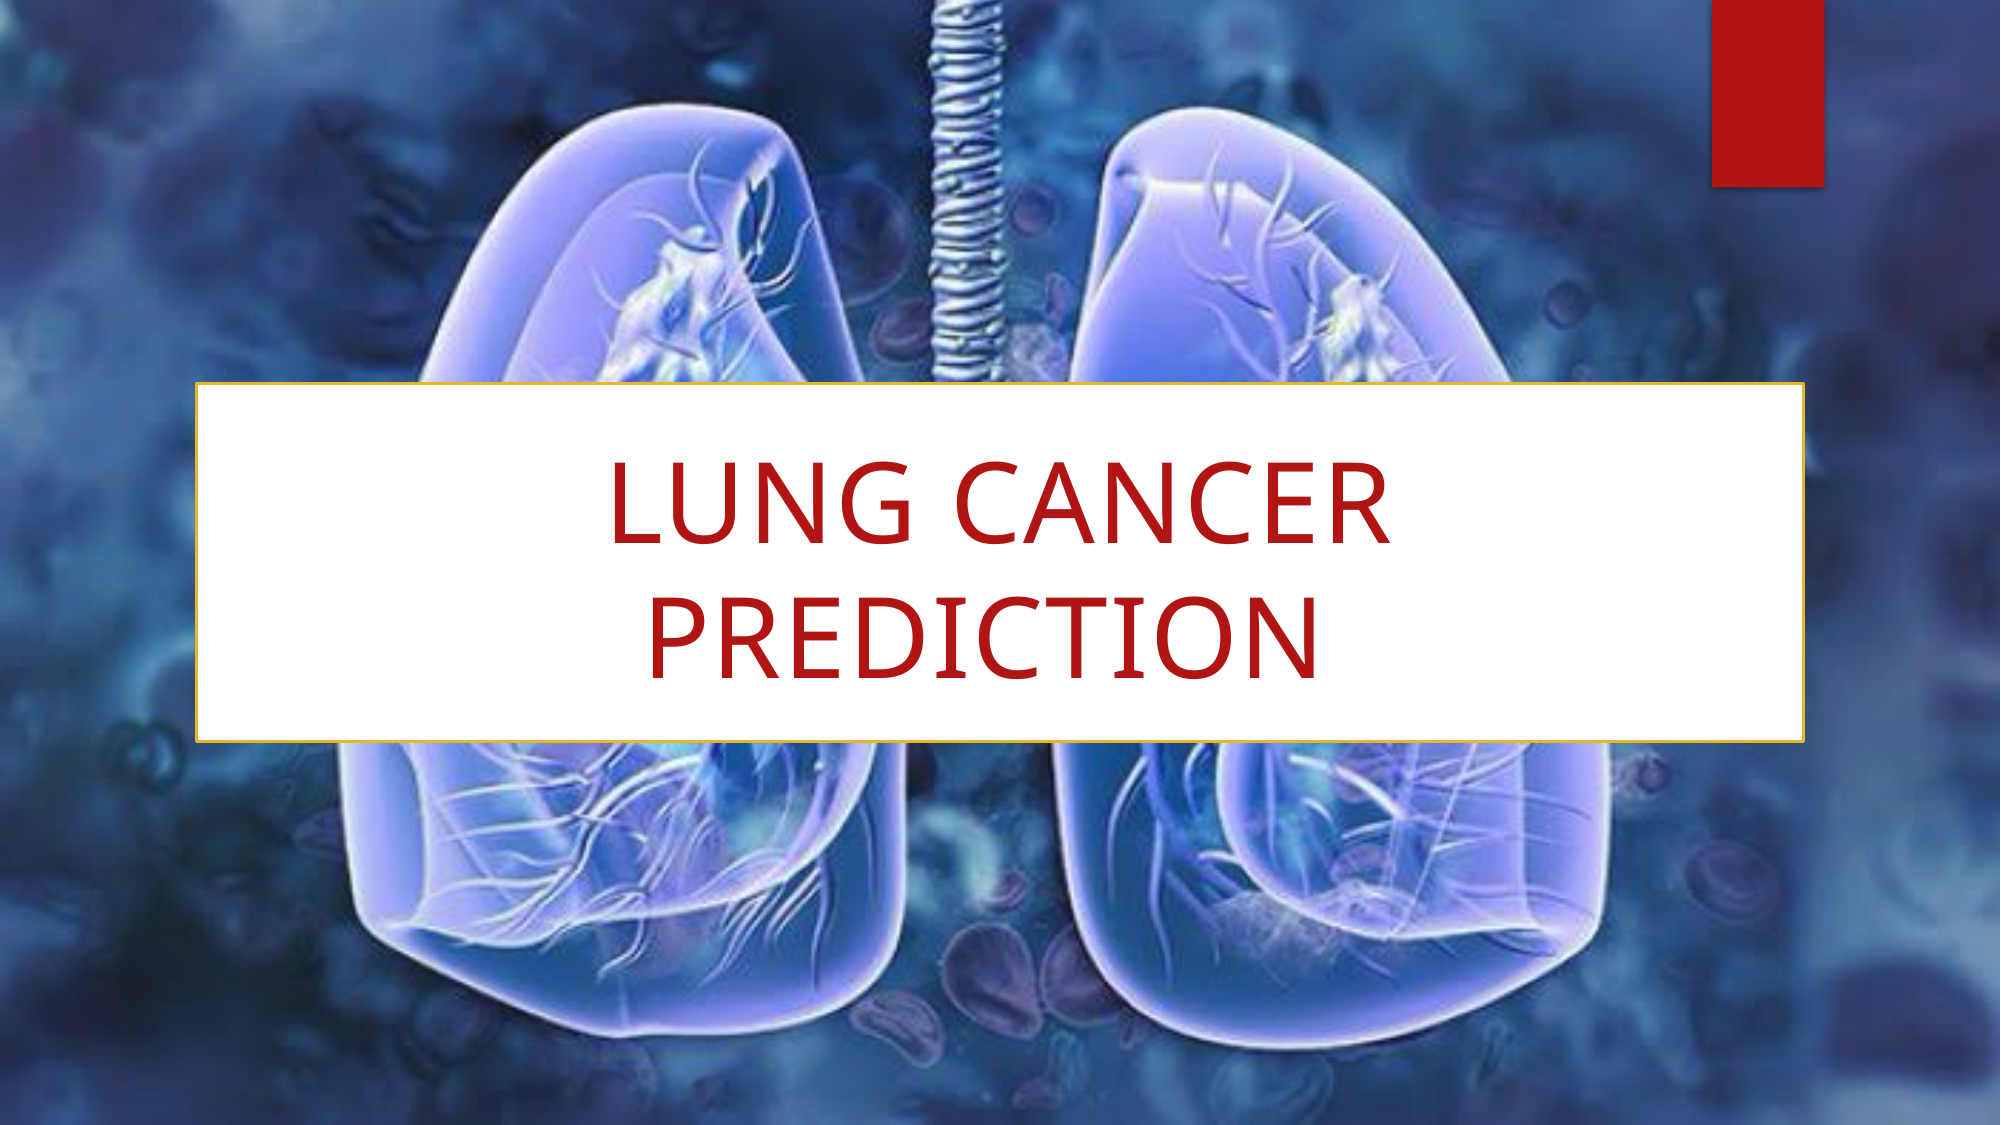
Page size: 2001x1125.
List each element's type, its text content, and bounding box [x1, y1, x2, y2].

title Lung cancer prediction [195, 382, 1805, 743]
picture [0, 0, 2000, 1125]
